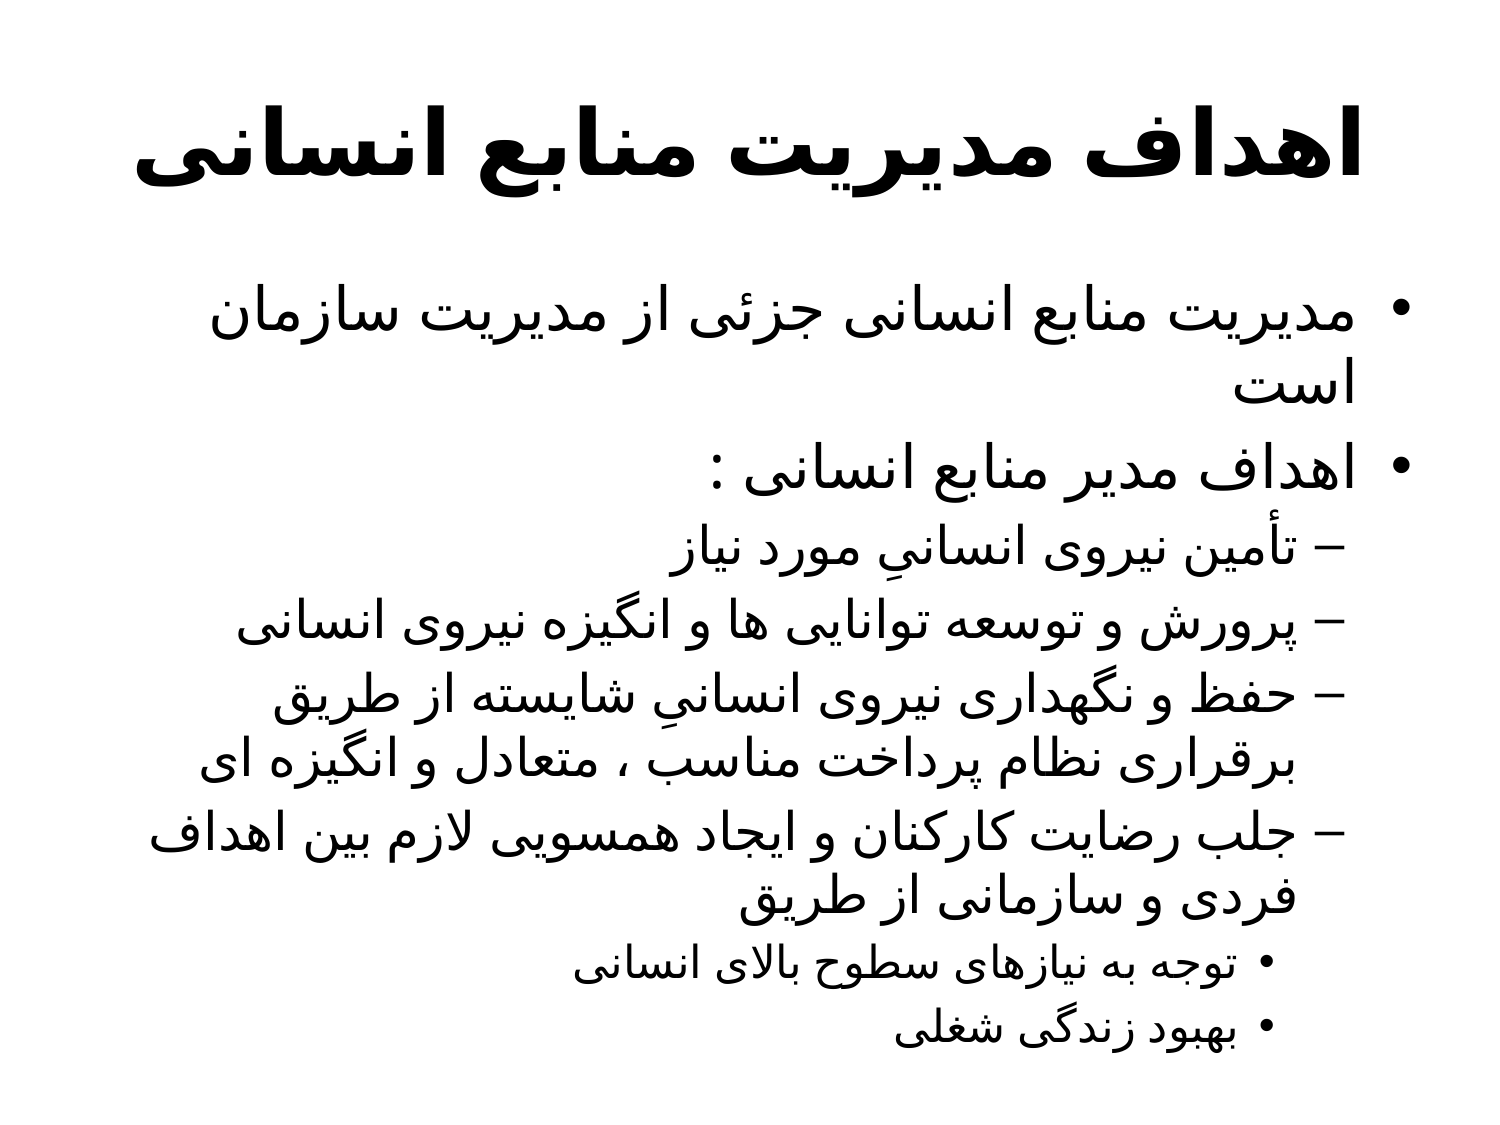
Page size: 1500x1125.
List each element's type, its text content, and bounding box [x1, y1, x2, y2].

title اهداف مديريت منابع انسانى [75, 45, 1425, 233]
list مديريت منابع انسانى جزئى از مديريت سازمان است اهداف مدير منابع انسانى : تأمين نيروى انسانىِ مورد نياز پرورش و توسعه توانايى ها و انگيزه نيروى انسانى حفظ و نگهدارى نيروى انسانىِ شايسته از طريق برقرارى نظام پرداخت مناسب ، متعادل و انگيزه اى جلب رضايت كاركنان و ايجاد همسويى لازم بين اهداف فردى و سازمانى از طريق توجه به نيازهاى سطوح بالاى انسانى بهبود زندگى شغلى [75, 262, 1425, 1063]
